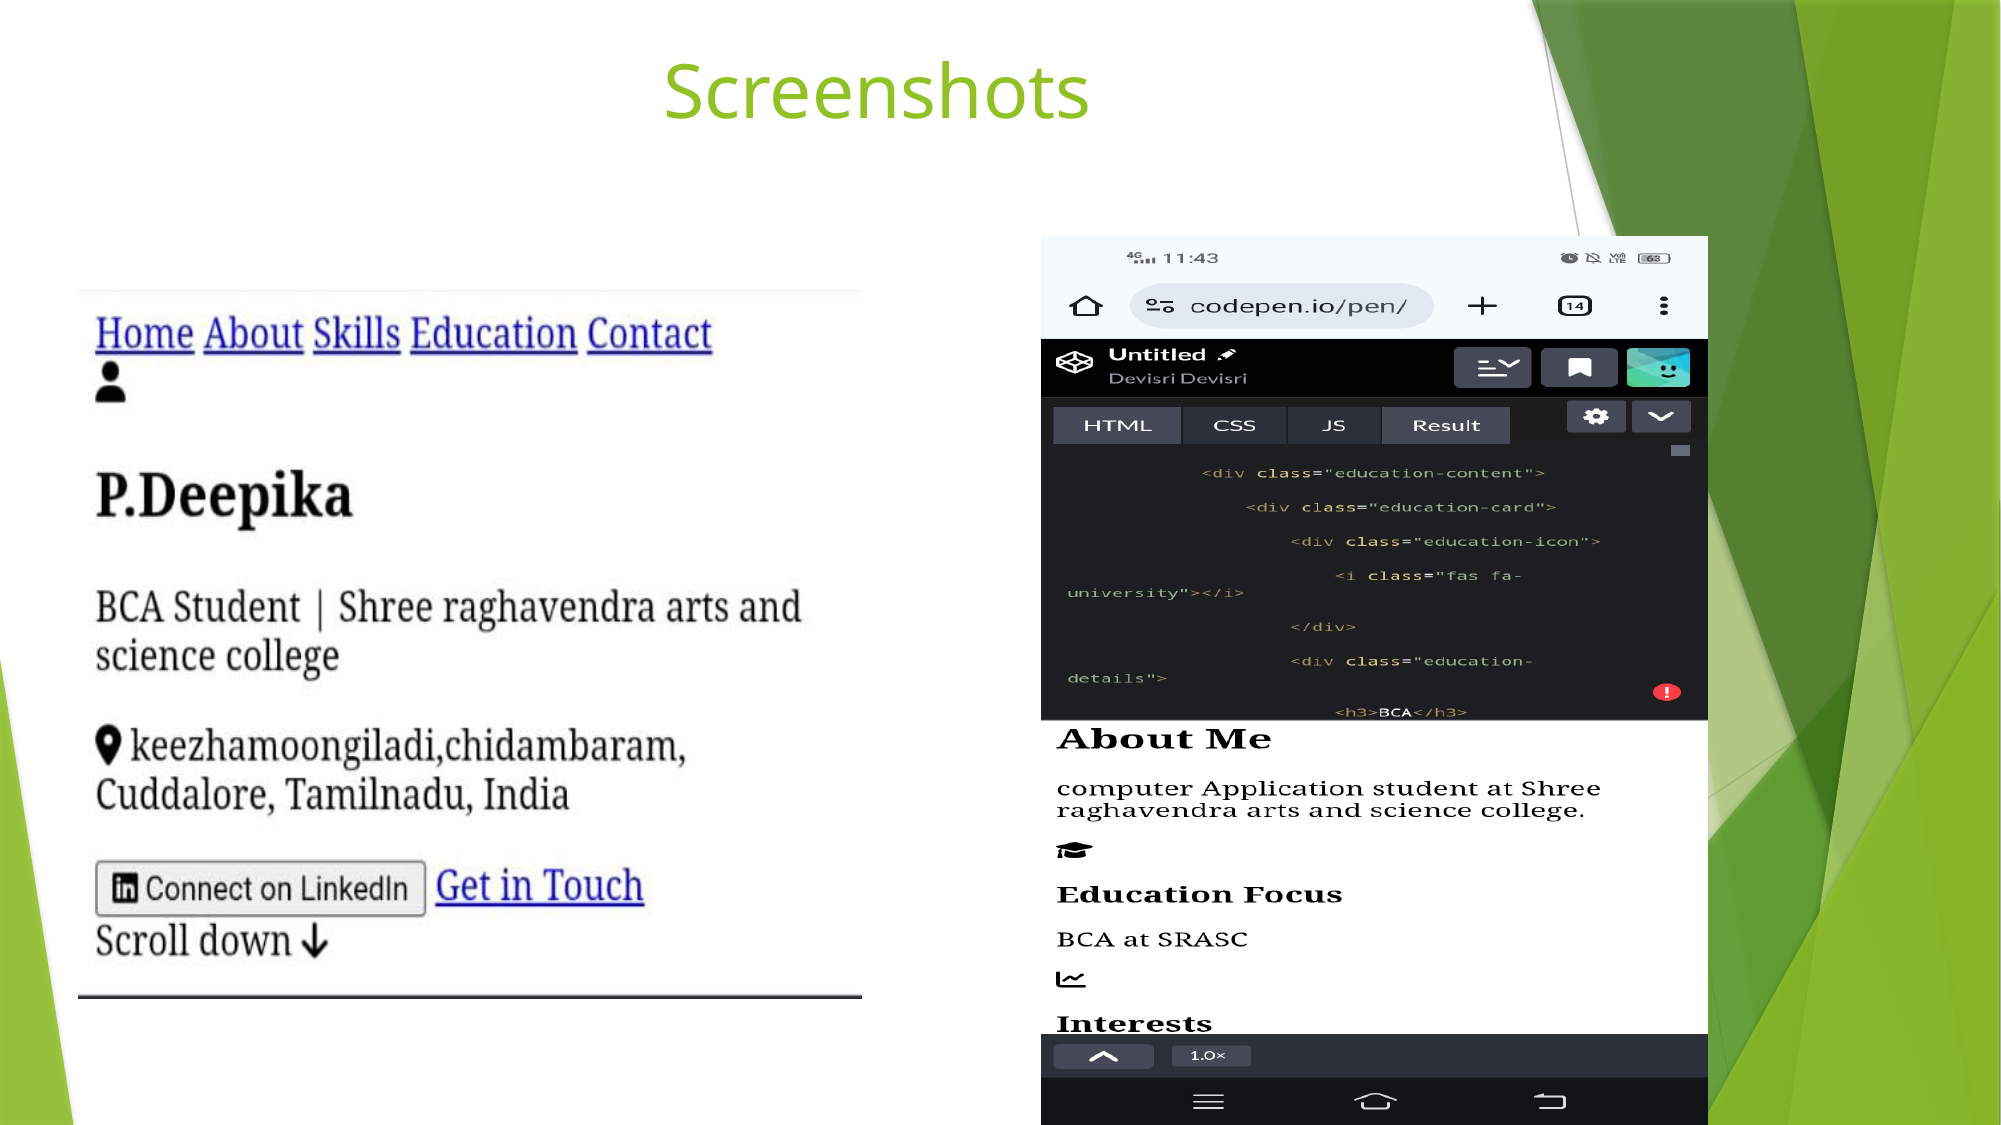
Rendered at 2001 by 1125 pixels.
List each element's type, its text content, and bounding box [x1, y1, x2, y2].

title Screenshots [648, 36, 2000, 253]
picture [1040, 235, 1709, 1125]
picture [77, 289, 862, 999]
